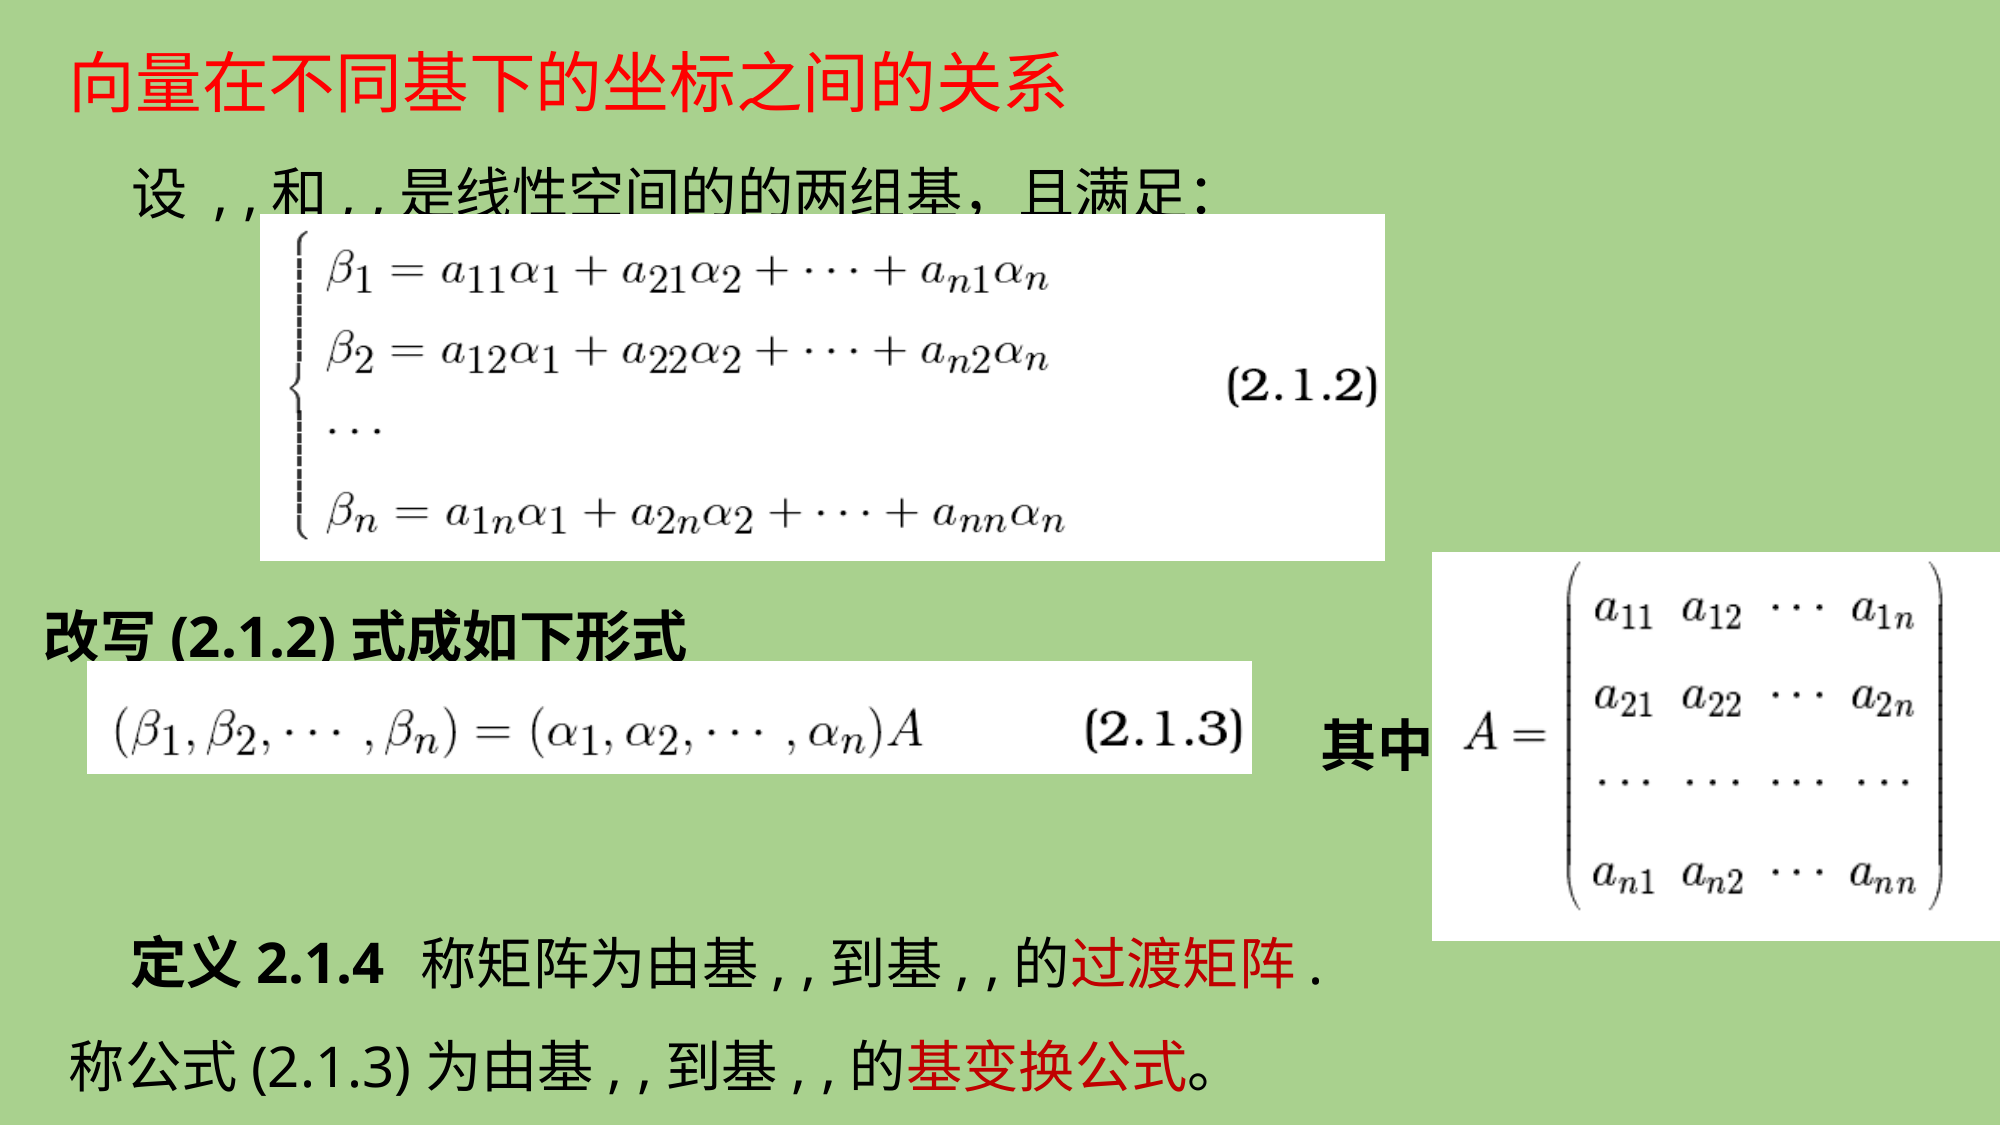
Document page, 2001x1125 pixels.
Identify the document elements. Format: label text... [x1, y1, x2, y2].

picture [87, 661, 1252, 775]
text_box 向量在不同基下的坐标之间的关系 [53, 33, 1307, 129]
picture [260, 214, 1385, 561]
text_box 定义2.1.4 [115, 885, 406, 1002]
text_box 改写(2.1.2)式成如下形式 [29, 560, 718, 677]
picture [1432, 552, 2000, 941]
text_box 其中 [1306, 668, 1432, 785]
